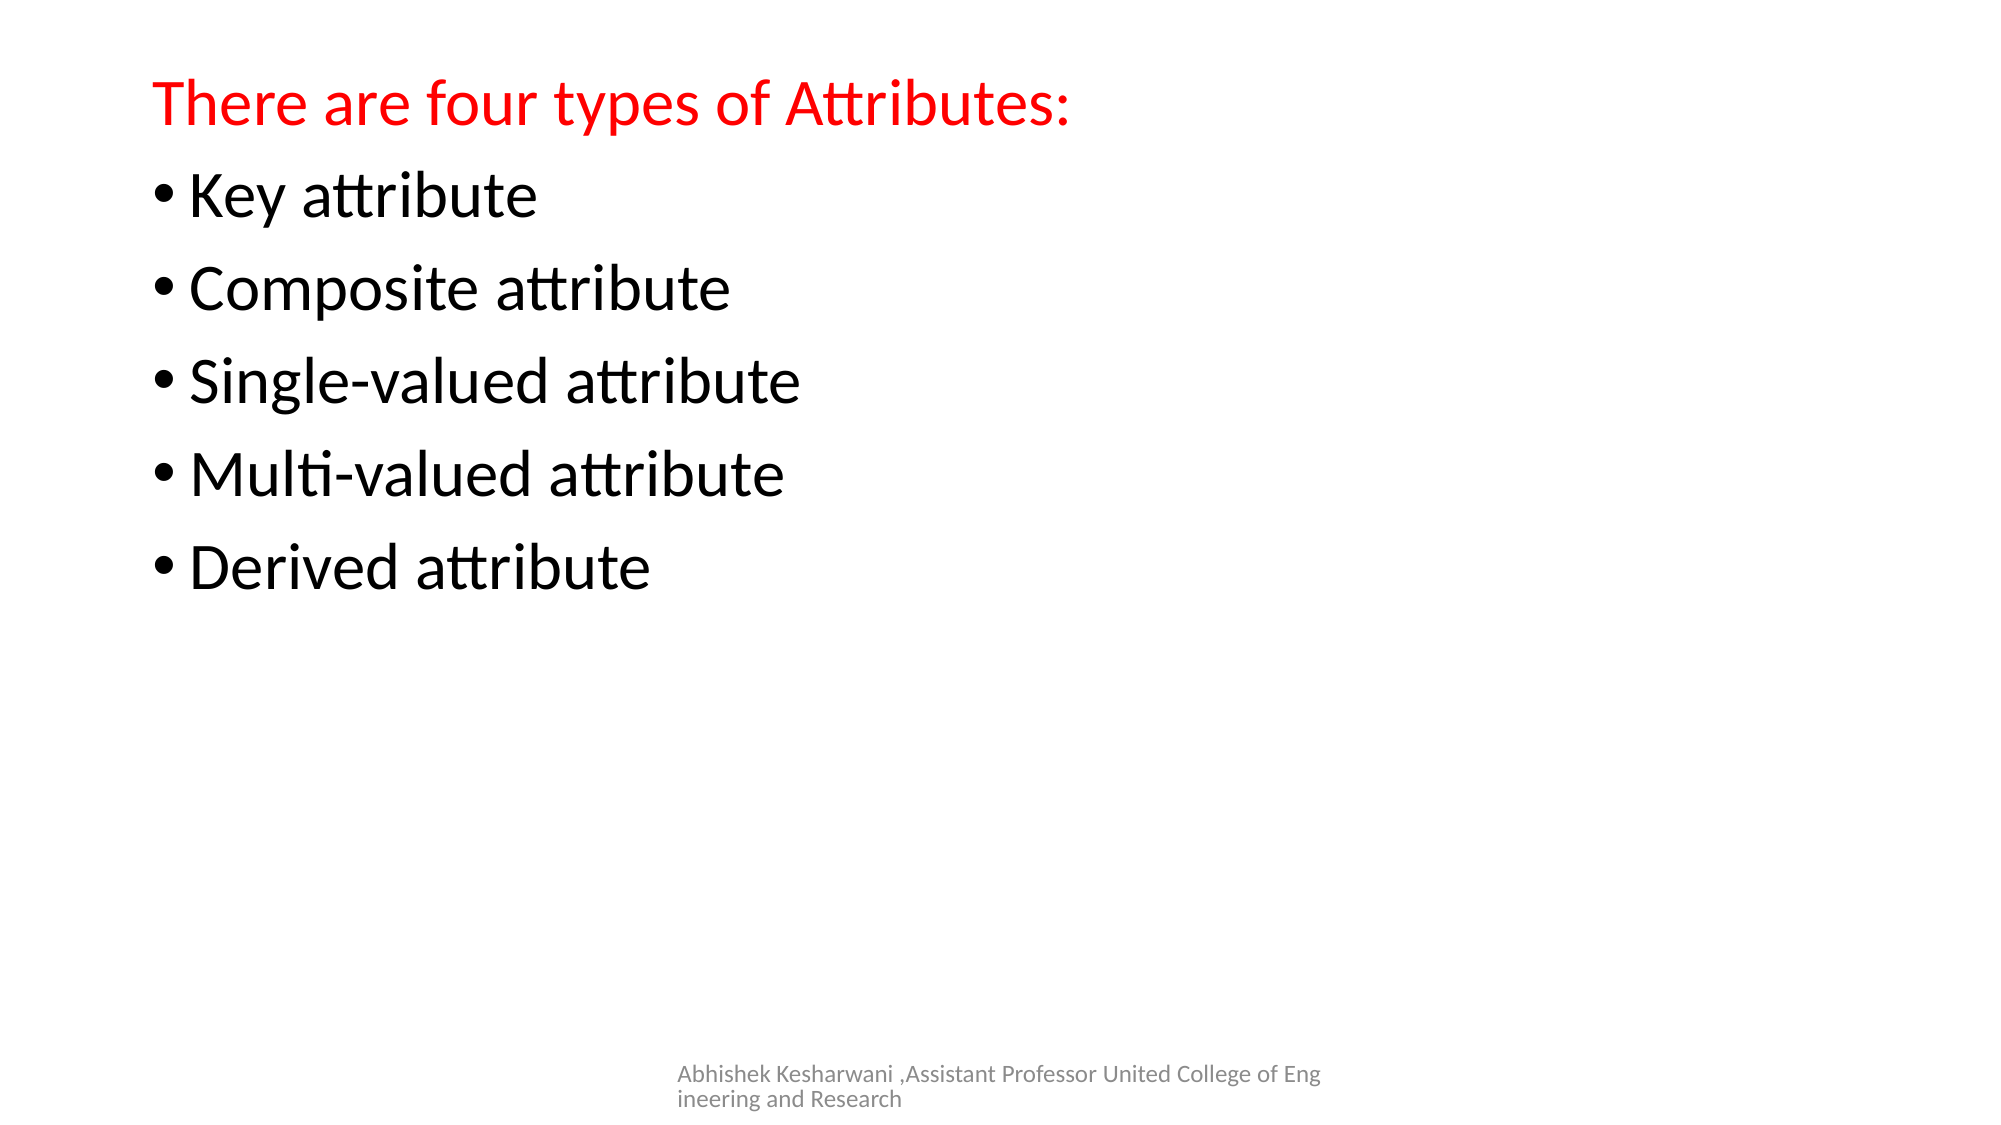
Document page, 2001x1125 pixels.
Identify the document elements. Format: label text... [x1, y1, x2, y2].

footer Abhishek Kesharwani ,Assistant Professor United College of Engineering and Research [662, 1042, 1338, 1103]
list There are four types of Attributes: Key attribute Composite attribute Single-valued attribute Multi-valued attribute Derived attribute [137, 59, 1863, 1081]
